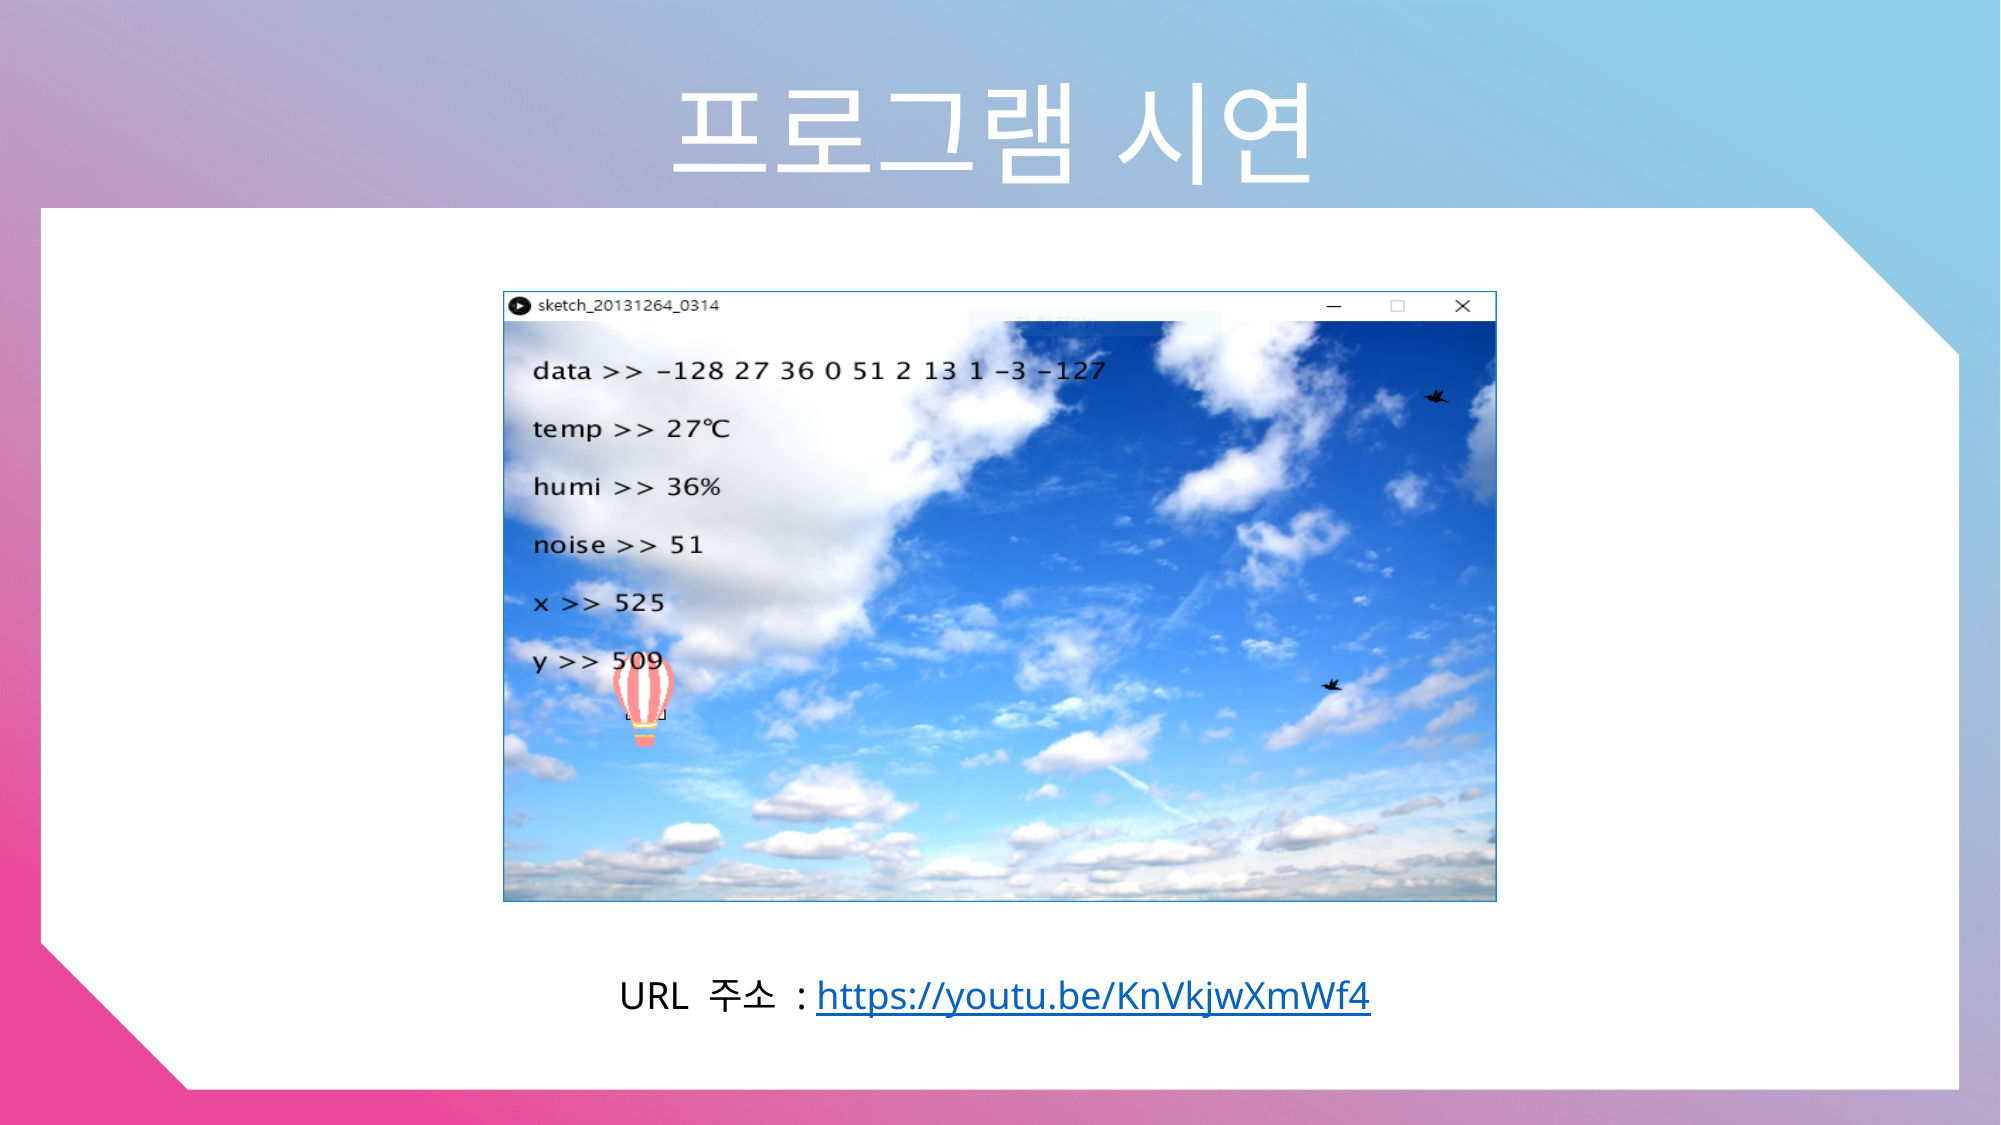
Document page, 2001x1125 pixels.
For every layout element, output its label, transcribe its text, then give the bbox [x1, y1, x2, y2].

text_box [503, 201, 2000, 314]
text_box 프로그램 시연 [653, 56, 1336, 201]
text_box [39, 207, 1961, 1091]
text_box URL 주소 : https://youtu.be/KnVkjwXmWf4 [406, 964, 1584, 1031]
picture [0, 0, 2001, 1125]
